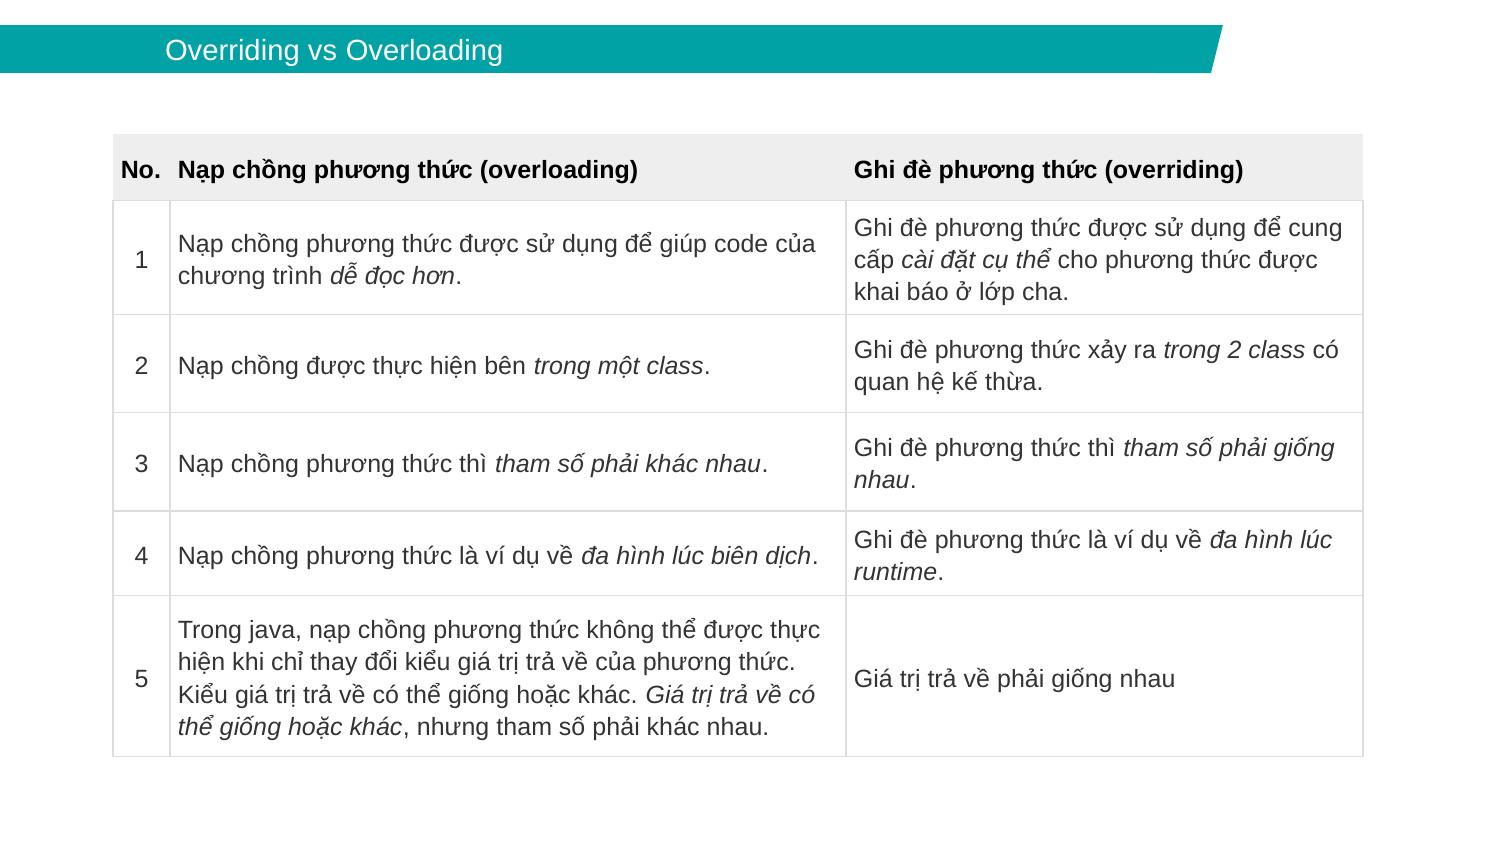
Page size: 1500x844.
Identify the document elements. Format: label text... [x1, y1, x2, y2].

table_cell 2 [114, 315, 169, 412]
table_header Ghi đè phương thức (overriding) [846, 134, 1363, 200]
table_cell Ghi đè phương thức thì tham số phải giống nhau. [847, 413, 1362, 510]
text_box [1155, 25, 1223, 74]
table_cell Ghi đè phương thức xảy ra trong 2 class có quan hệ kế thừa. [847, 315, 1362, 412]
table_cell 4 [114, 512, 169, 595]
table_cell Nạp chồng phương thức là ví dụ về đa hình lúc biên dịch. [171, 512, 845, 595]
table_cell 5 [114, 596, 169, 756]
table_cell Nạp chồng được thực hiện bên trong một class. [171, 315, 845, 412]
table_cell 3 [114, 413, 169, 510]
table_cell Ghi đè phương thức được sử dụng để cung cấp cài đặt cụ thể cho phương thức được khai báo ở lớp cha. [847, 201, 1362, 314]
table_header No. [113, 134, 170, 200]
table_cell Nạp chồng phương thức thì tham số phải khác nhau. [171, 413, 845, 510]
table_cell Nạp chồng phương thức được sử dụng để giúp code của chương trình dễ đọc hơn. [171, 201, 845, 314]
table_cell Giá trị trả về phải giống nhau [847, 596, 1362, 756]
table_cell Ghi đè phương thức là ví dụ về đa hình lúc runtime. [847, 512, 1362, 595]
text_box Overriding vs Overloading [0, 25, 1167, 73]
table_cell 1 [114, 201, 169, 314]
table_cell Trong java, nạp chồng phương thức không thể được thực hiện khi chỉ thay đổi kiểu giá trị trả về của phương thức. Kiểu giá trị trả về có thể giống hoặc khác. Giá trị trả về có thể giống hoặc khác, nhưng tham số phải khác nhau. [171, 596, 845, 756]
table_header Nạp chồng phương thức (overloading) [170, 134, 846, 200]
